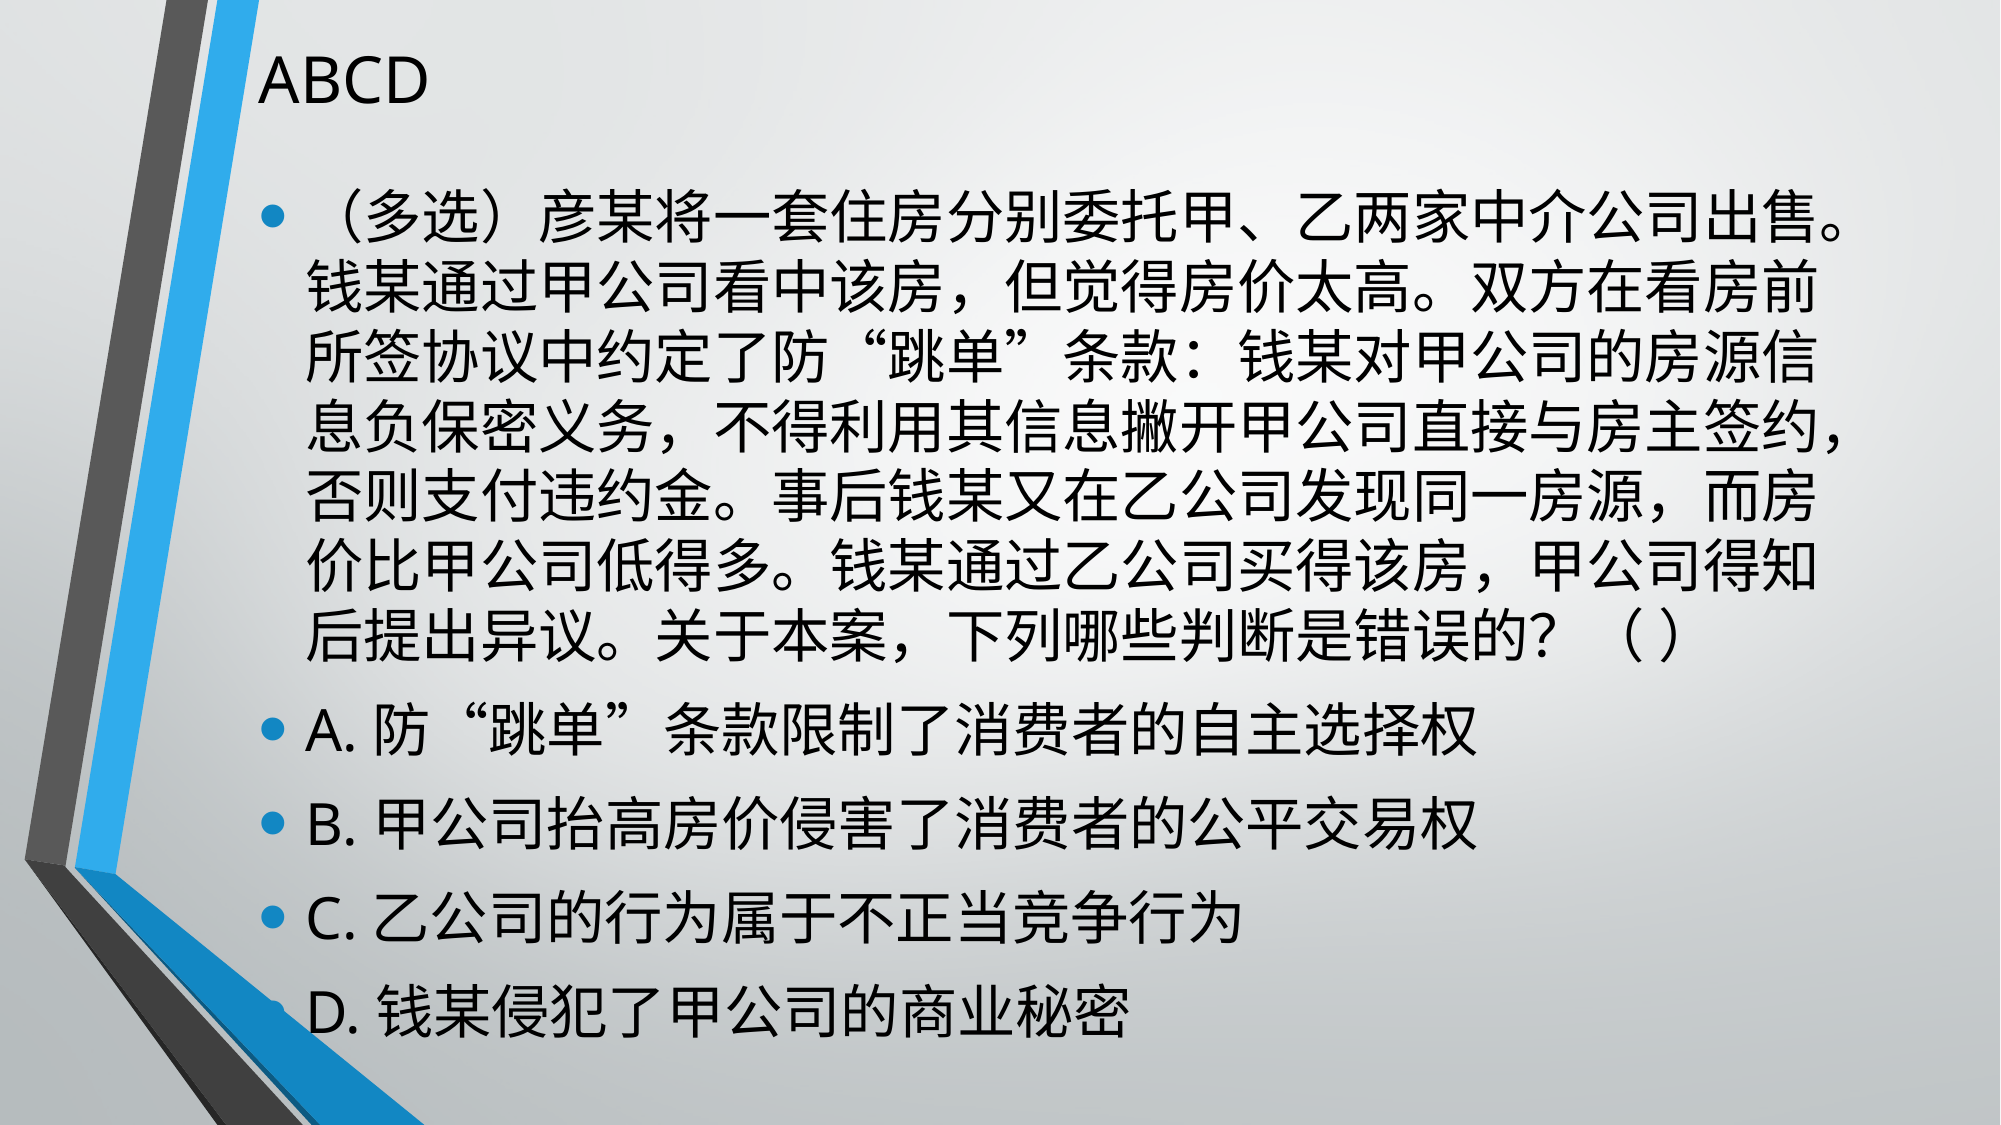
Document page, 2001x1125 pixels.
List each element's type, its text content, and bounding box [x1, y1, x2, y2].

title ABCD [243, 30, 1887, 125]
list （多选）彦某将一套住房分别委托甲、乙两家中介公司出售。钱某通过甲公司看中该房，但觉得房价太高。双方在看房前所签协议中约定了防“跳单”条款：钱某对甲公司的房源信息负保密义务，不得利用其信息撇开甲公司直接与房主签约，否则支付违约金。事后钱某又在乙公司发现同一房源，而房价比甲公司低得多。钱某通过乙公司买得该房，甲公司得知后提出异议。关于本案，下列哪些判断是错误的？（ ） A.防“跳单”条款限制了消费者的自主选择权 B.甲公司抬高房价侵害了消费者的公平交易权 C.乙公司的行为属于不正当竞争行为 D.钱某侵犯了甲公司的商业秘密 [243, 159, 1887, 1067]
